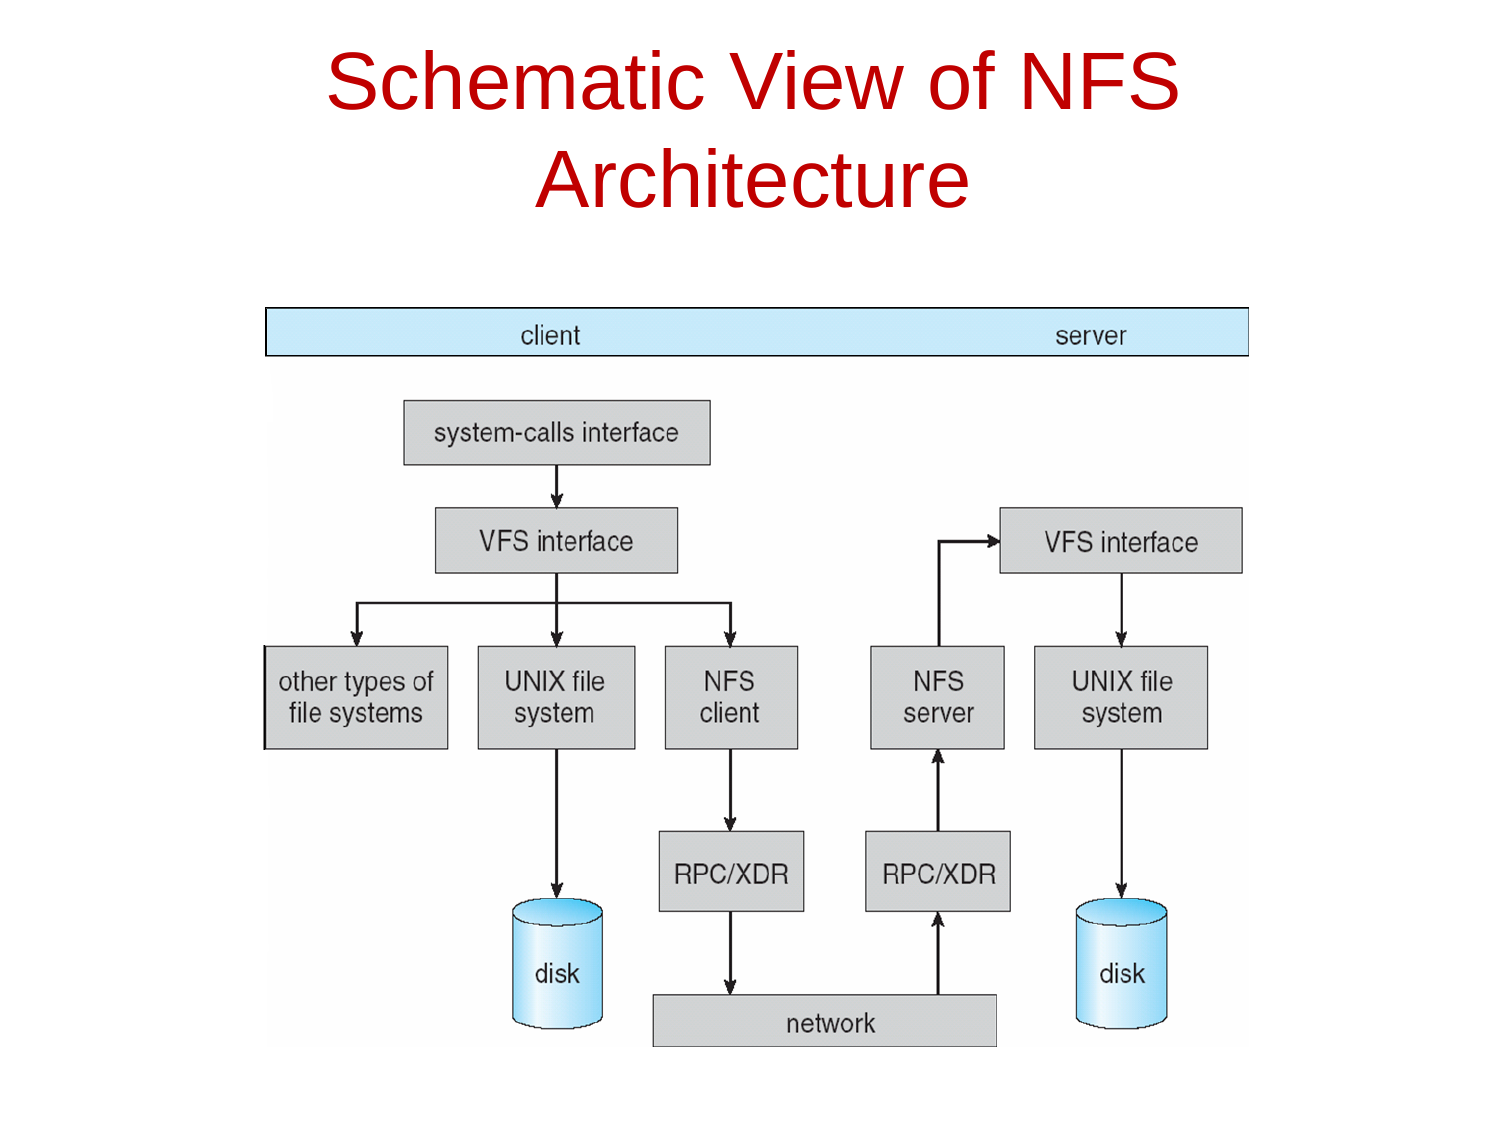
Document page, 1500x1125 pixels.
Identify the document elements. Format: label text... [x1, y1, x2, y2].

text_box Schematic View of NFS Architecture [112, 19, 1397, 232]
picture [263, 306, 1249, 1047]
